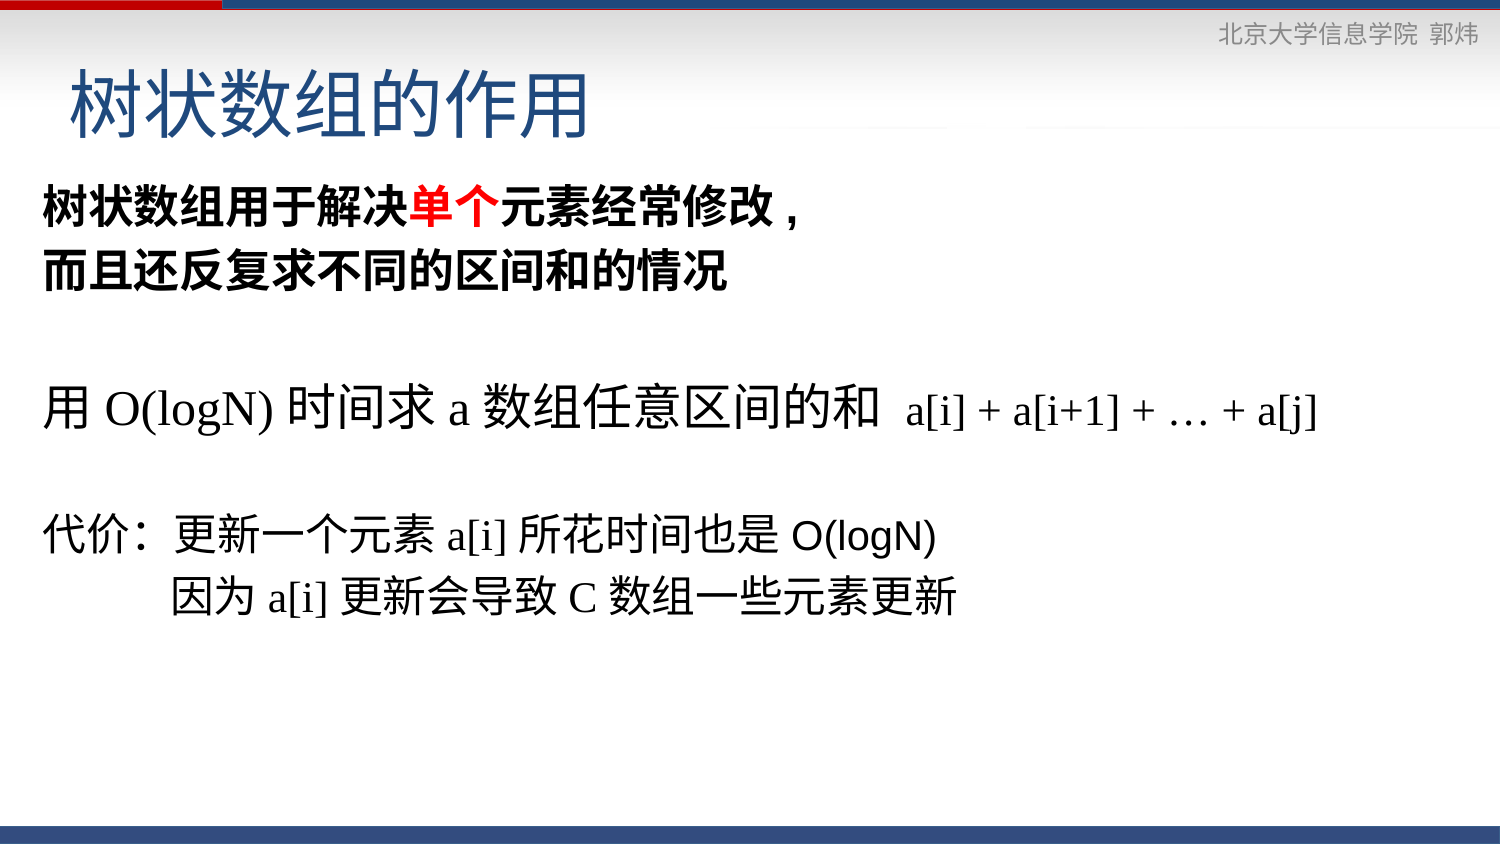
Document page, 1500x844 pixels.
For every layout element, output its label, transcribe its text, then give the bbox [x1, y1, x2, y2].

title 树状数组的作用 [53, 32, 1066, 173]
picture [0, 10, 1500, 129]
text_box 树状数组用于解决单个元素经常修改, 而且还反复求不同的区间和的情况 用O(logN)时间求a数组任意区间的和 a[i] + a[i+1] + … + a[j] 代价：更新一个元素a[i]所花时间也是O(logN) 因为a[i]更新会导致C数组一些元素更新 [17, 170, 1500, 844]
